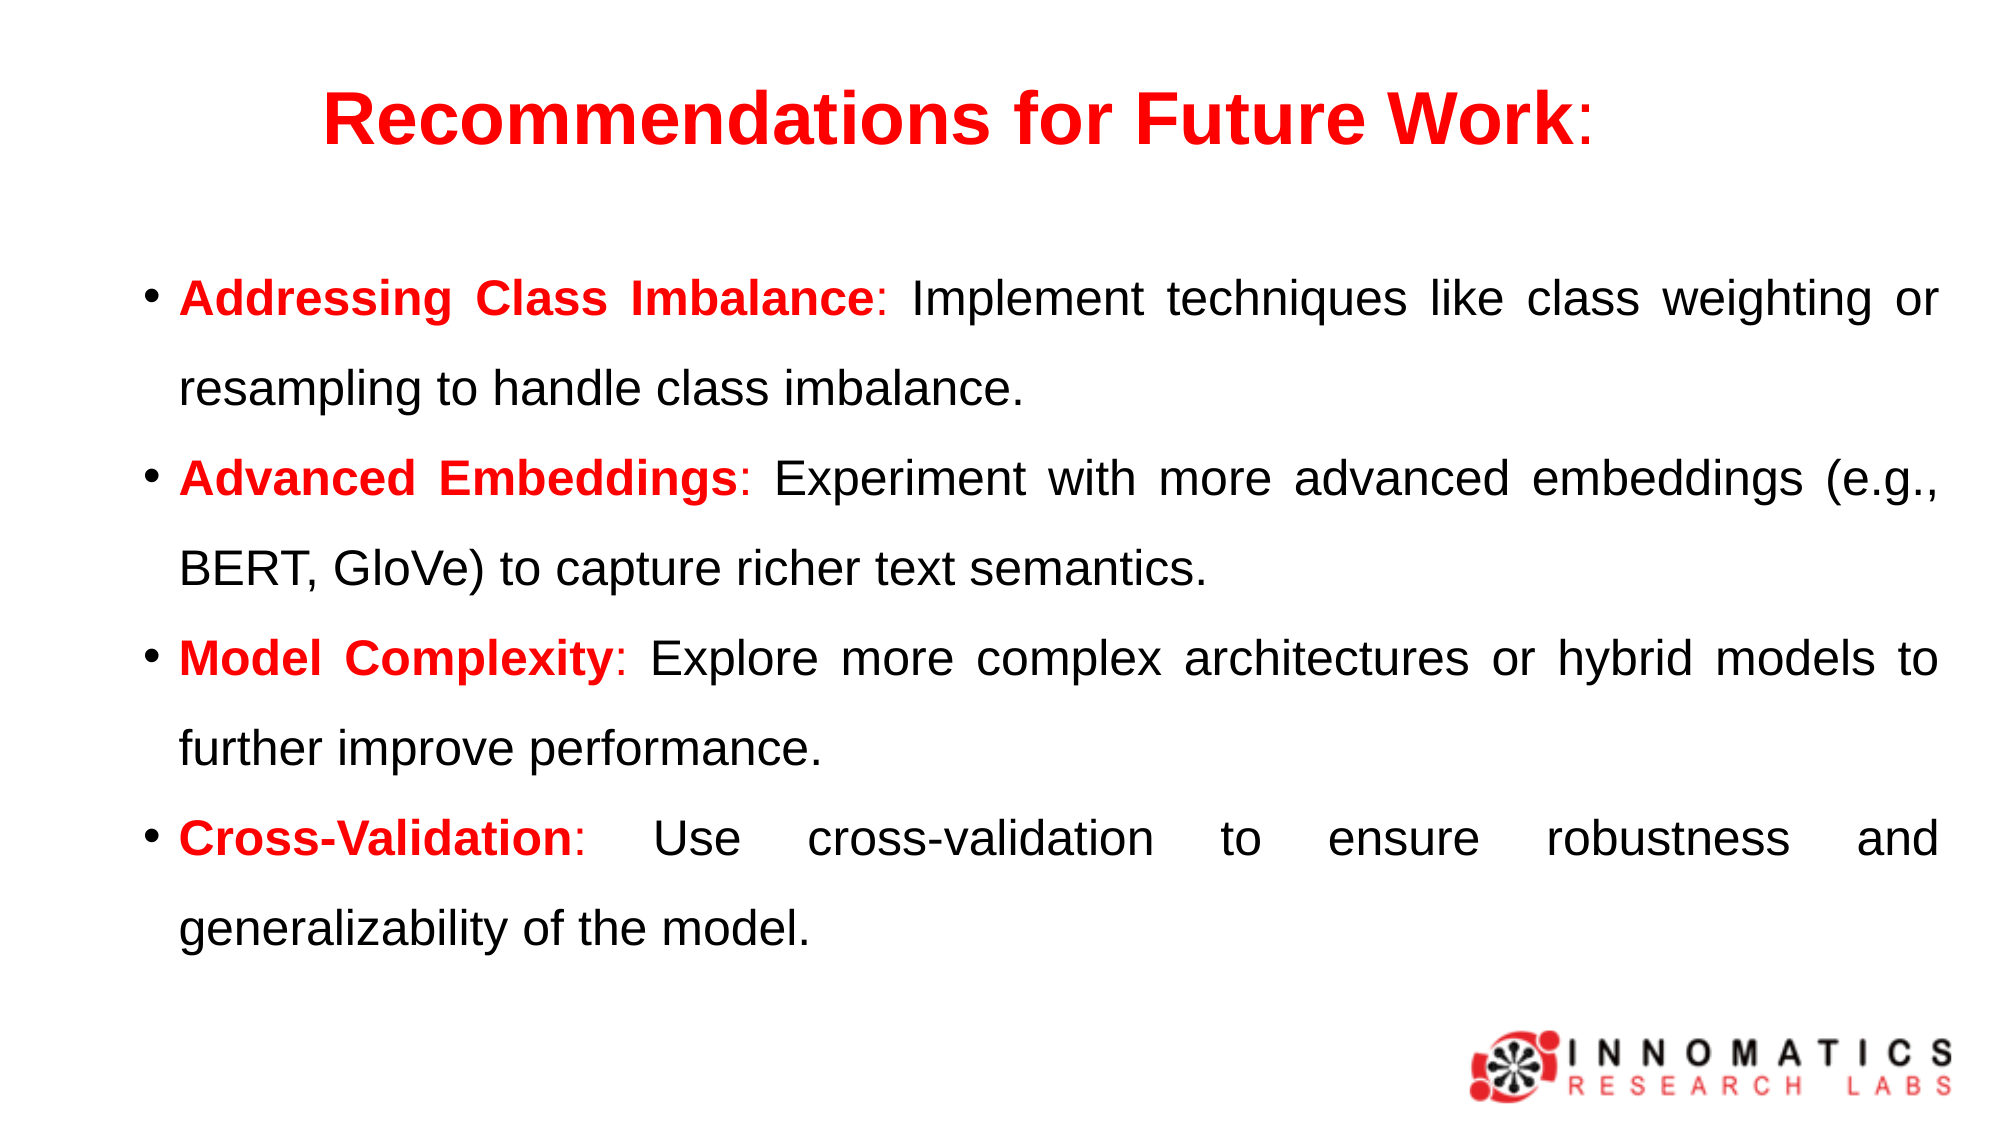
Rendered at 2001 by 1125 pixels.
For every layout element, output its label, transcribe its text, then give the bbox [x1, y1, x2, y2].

text_box Addressing Class Imbalance: Implement techniques like class weighting or resampling to handle class imbalance. Advanced Embeddings: Experiment with more advanced embeddings (e.g., BERT, GloVe) to capture richer text semantics. Model Complexity: Explore more complex architectures or hybrid models to further improve performance. Cross-Validation: Use cross-validation to ensure robustness and generalizability of the model. [128, 228, 1955, 963]
picture [1445, 1014, 1975, 1125]
text_box Recommendations for Future Work: [63, 62, 1855, 167]
